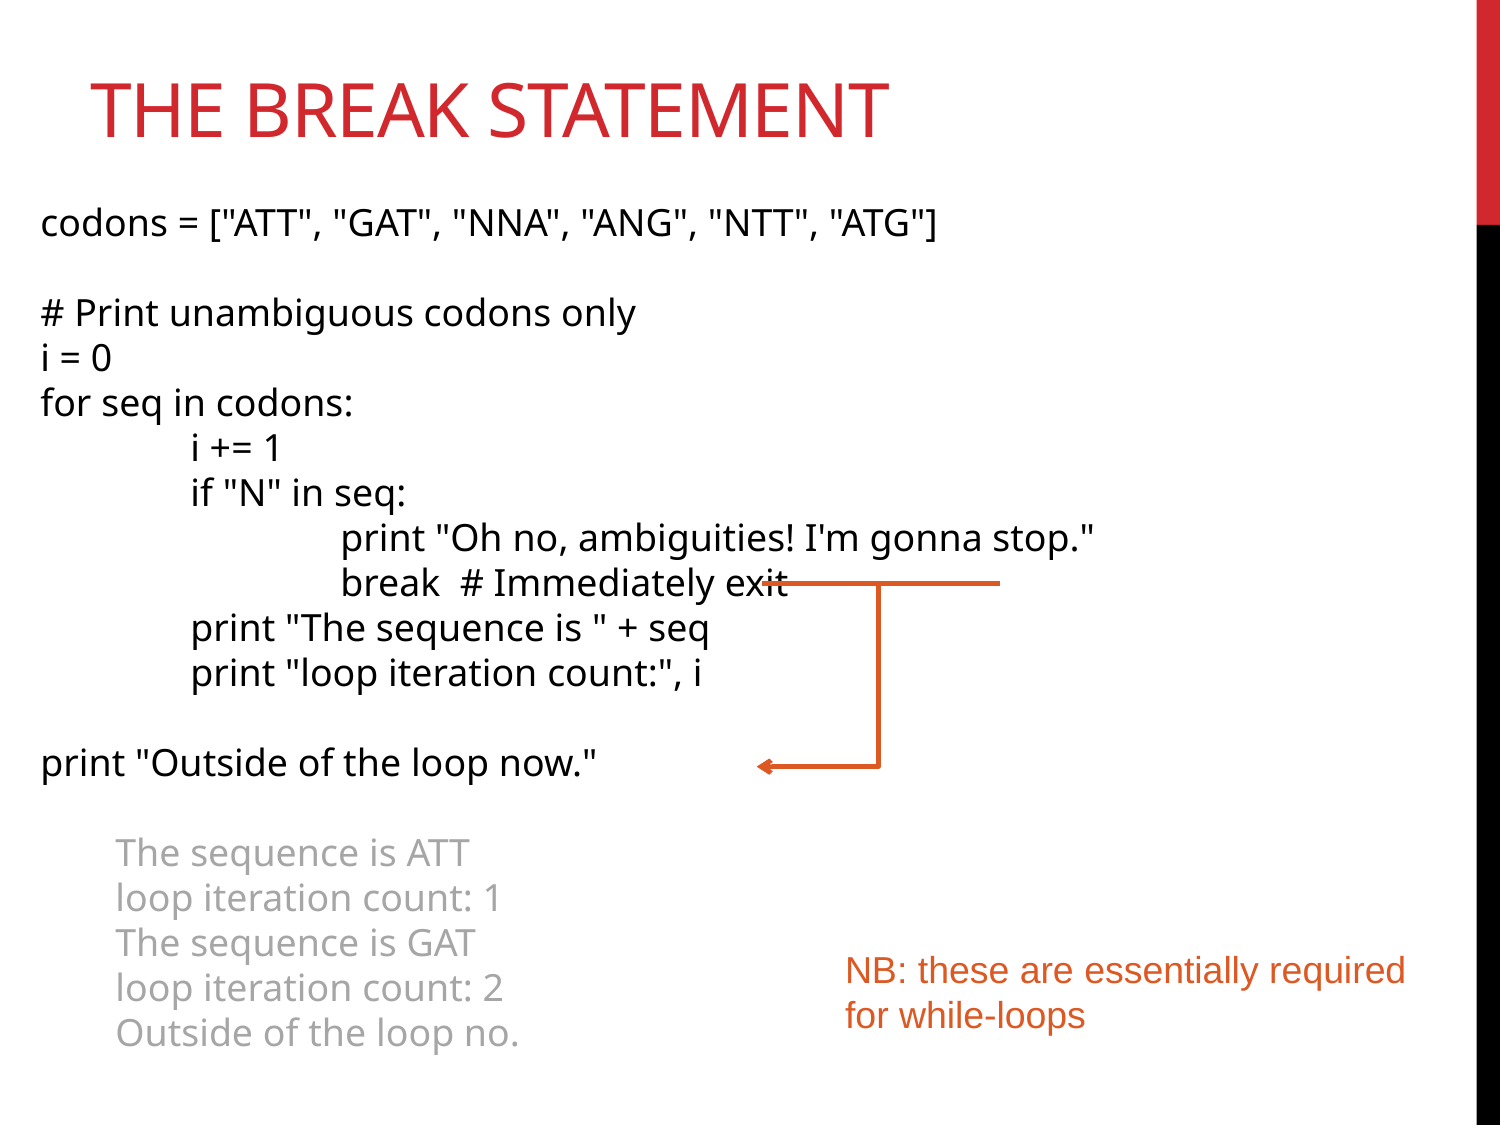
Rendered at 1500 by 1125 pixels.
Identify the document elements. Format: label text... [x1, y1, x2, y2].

text_box NB: these are essentially required for while-loops [830, 938, 1446, 1043]
title the break statement [75, 25, 1325, 191]
text_box codons = ["ATT", "GAT", "NNA", "ANG", "NTT", "ATG"] # Print unambiguous codons only i = 0 for seq in codons: i += 1 if "N" in seq: print "Oh no, ambiguities! I'm gonna stop." break # Immediately exit print "The sequence is " + seq print "loop iteration count:", i print "Outside of the loop now." The sequence is ATT loop iteration count: 1 The sequence is GAT loop iteration count: 2 Outside of the loop no. [25, 191, 1500, 1061]
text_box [756, 582, 1001, 768]
